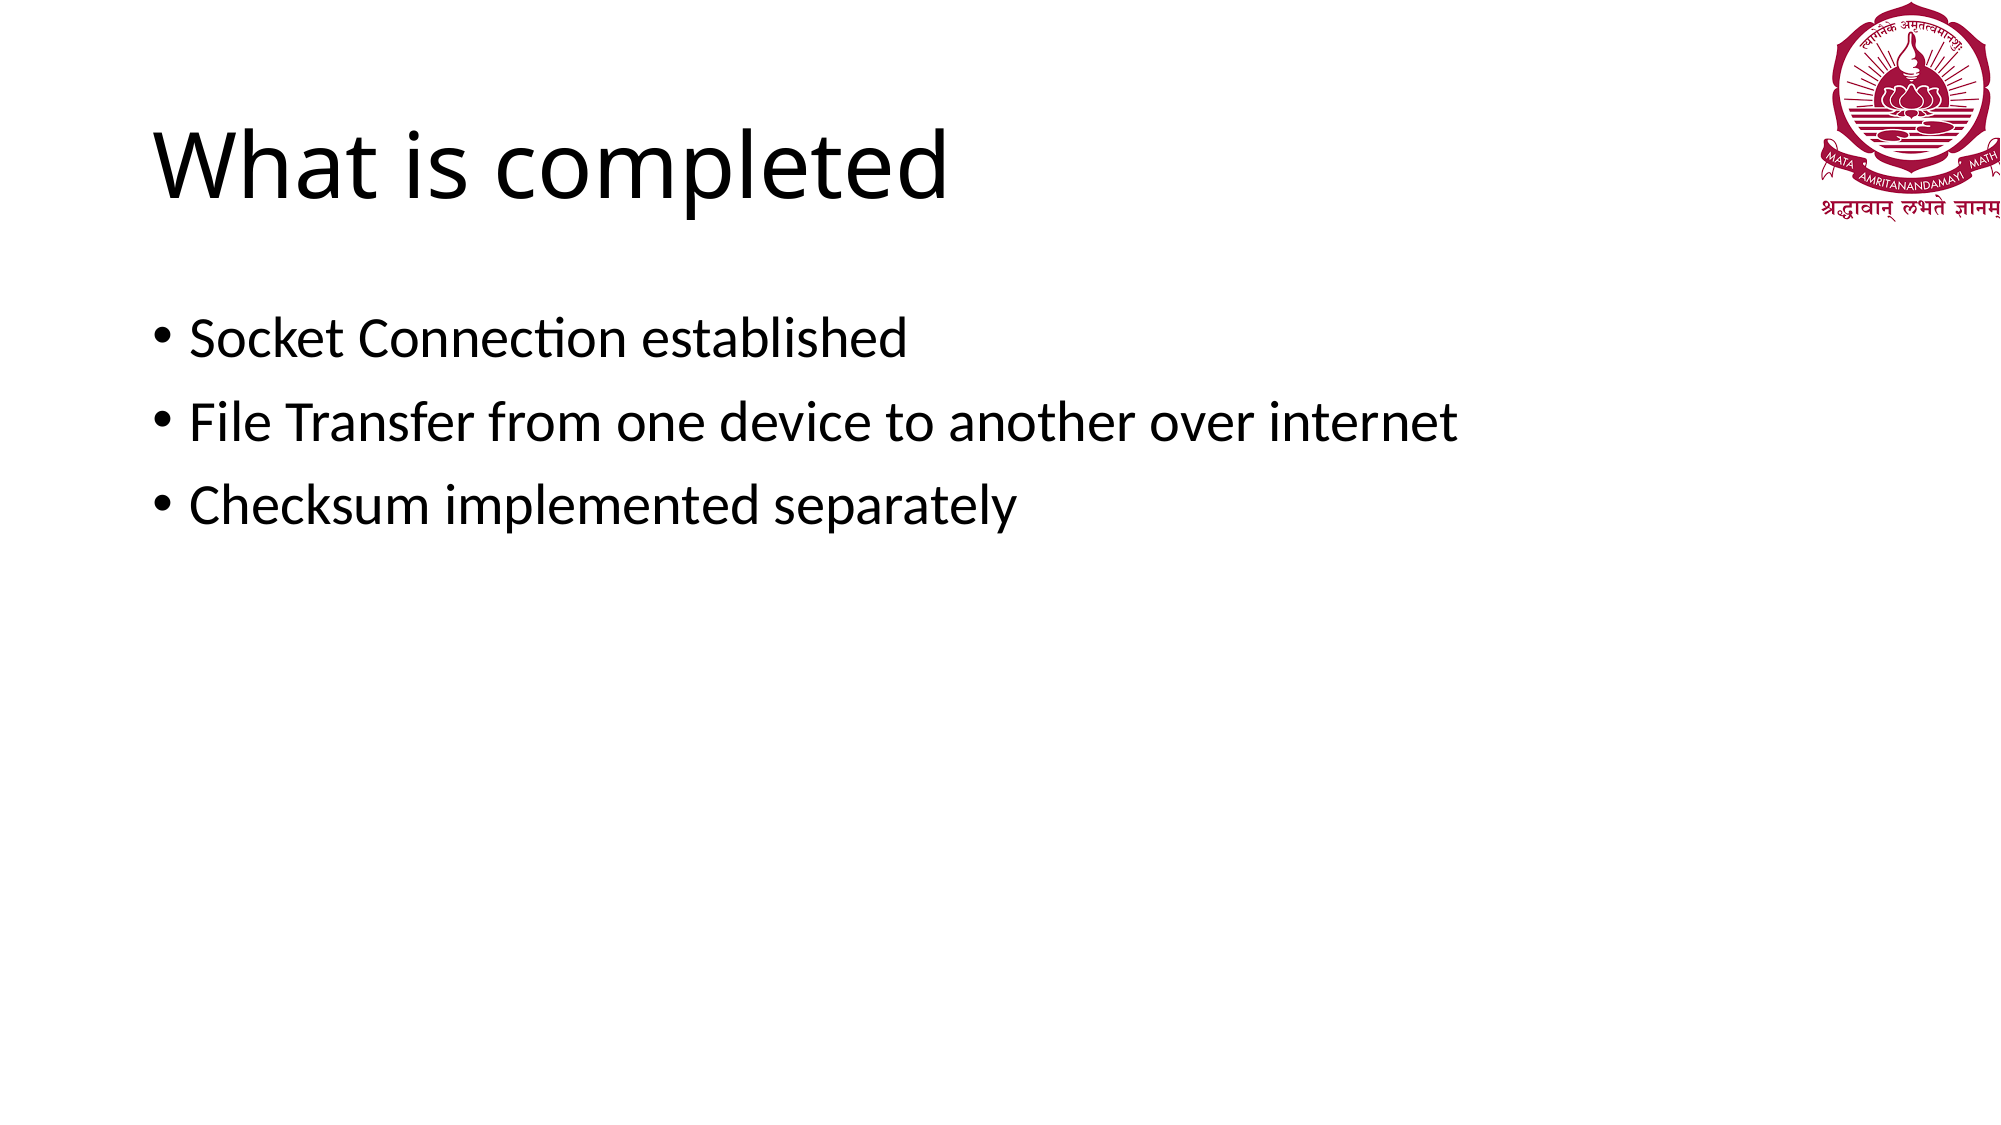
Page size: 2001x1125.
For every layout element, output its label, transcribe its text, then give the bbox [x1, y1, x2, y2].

picture [1800, 0, 2000, 222]
list Socket Connection established File Transfer from one device to another over internet Checksum implemented separately [137, 299, 1863, 1014]
title What is completed [137, 59, 1863, 278]
